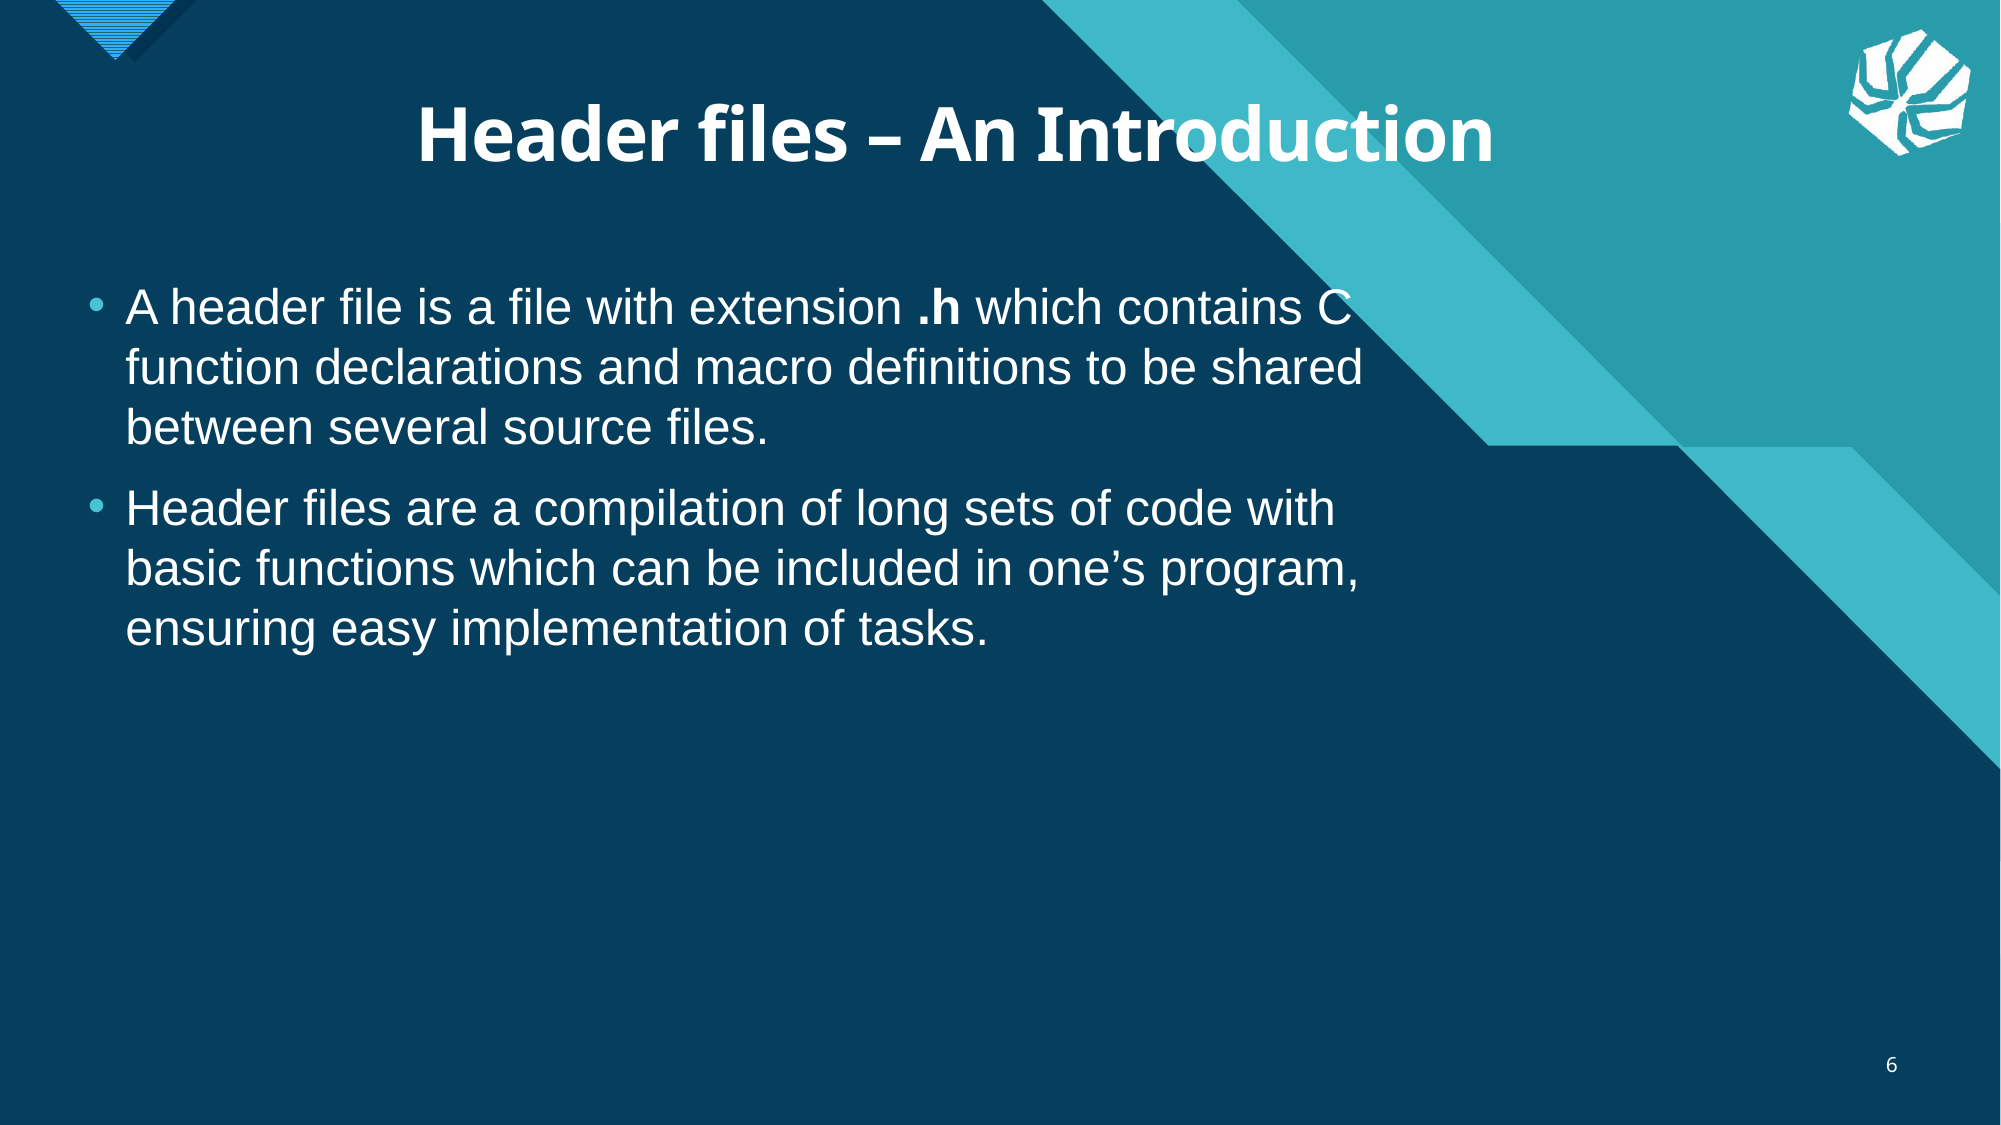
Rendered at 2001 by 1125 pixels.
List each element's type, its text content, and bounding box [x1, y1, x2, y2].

slide_number 6 [1845, 1035, 1913, 1096]
picture [1839, 18, 1986, 164]
title Header files – An Introduction [0, 89, 1913, 186]
list A header file is a file with extension .h which contains C function declarations and macro definitions to be shared between several source files. Header files are a compilation of long sets of code with basic functions which can be included in one’s program, ensuring easy implementation of tasks. [72, 266, 1390, 1036]
